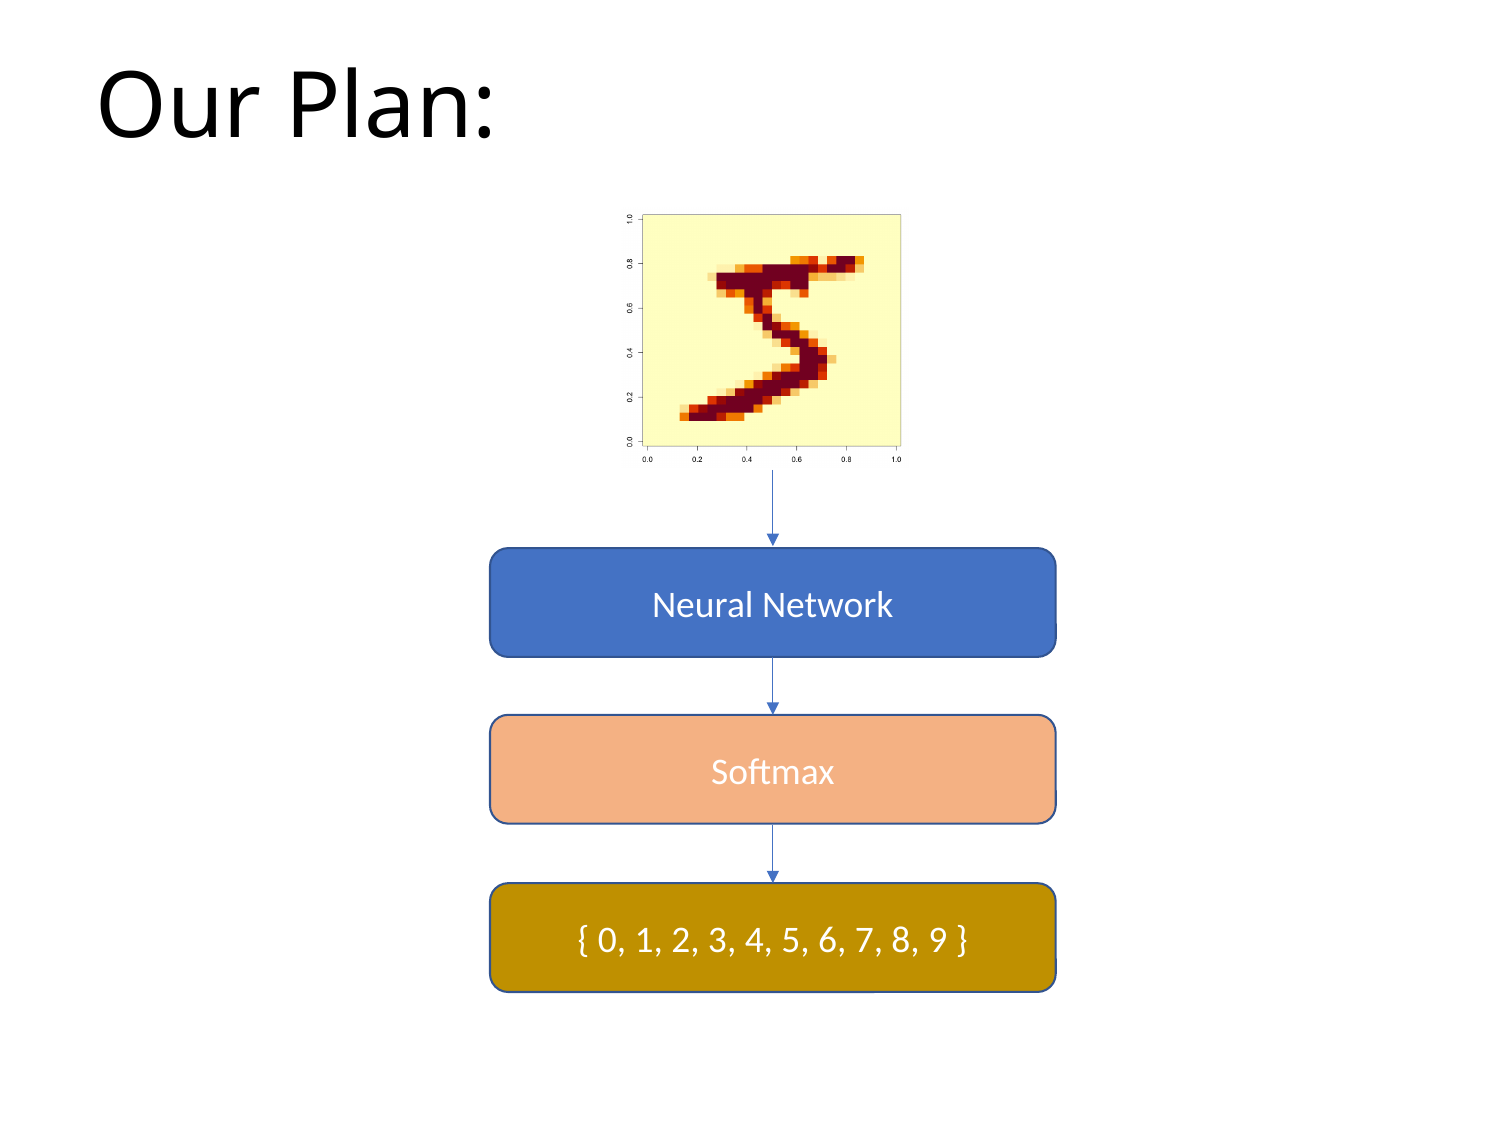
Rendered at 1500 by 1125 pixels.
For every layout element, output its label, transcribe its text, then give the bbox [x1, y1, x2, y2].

picture [621, 207, 909, 469]
text_box Neural Network [488, 547, 1057, 658]
text_box Softmax [488, 713, 1057, 825]
text_box { 0, 1, 2, 3, 4, 5, 6, 7, 8, 9 } [488, 882, 1057, 994]
title Our Plan: [80, 0, 1375, 217]
